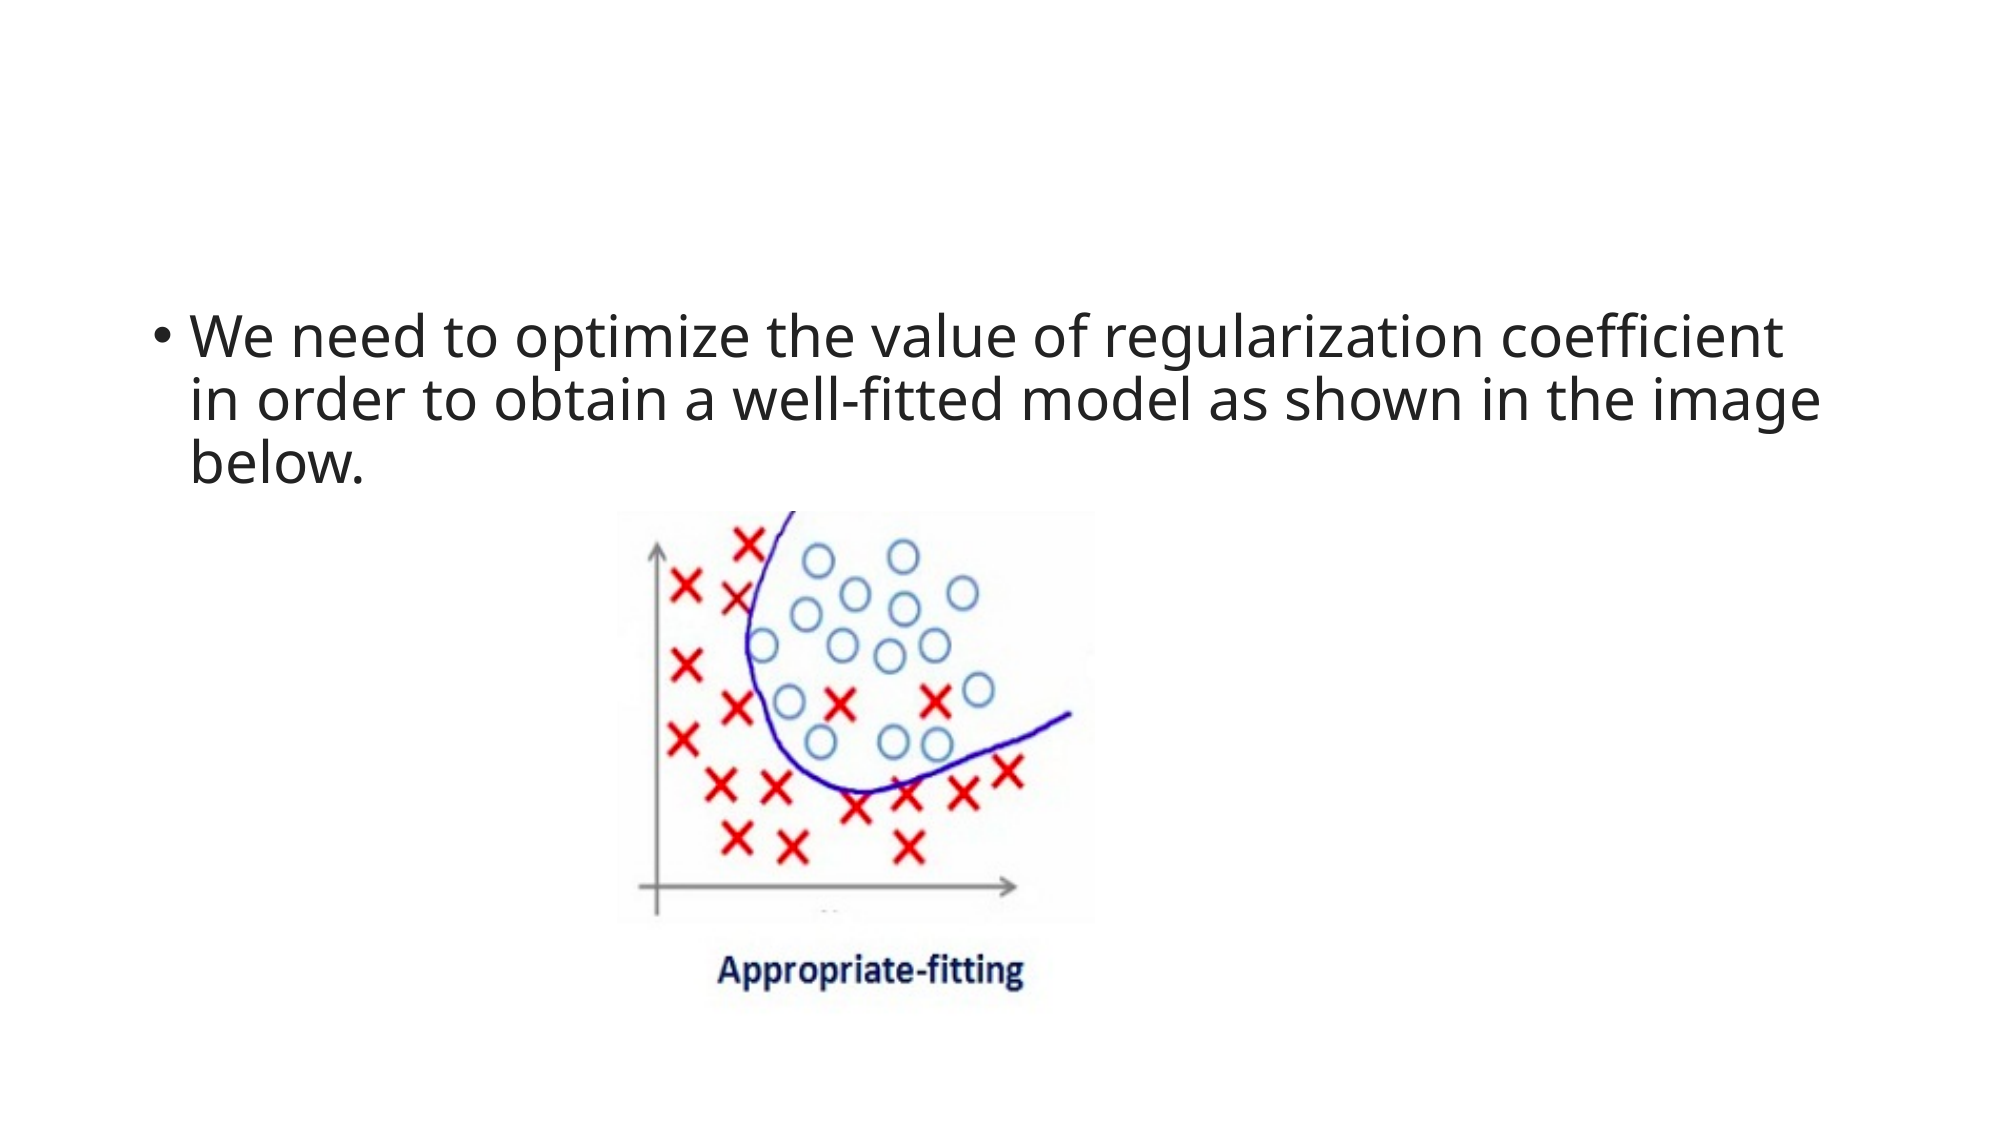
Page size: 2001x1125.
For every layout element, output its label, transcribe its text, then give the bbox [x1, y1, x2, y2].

list We need to optimize the value of regularization coefficient in order to obtain a well-fitted model as shown in the image below. [137, 299, 1863, 1014]
picture [617, 511, 1095, 1022]
